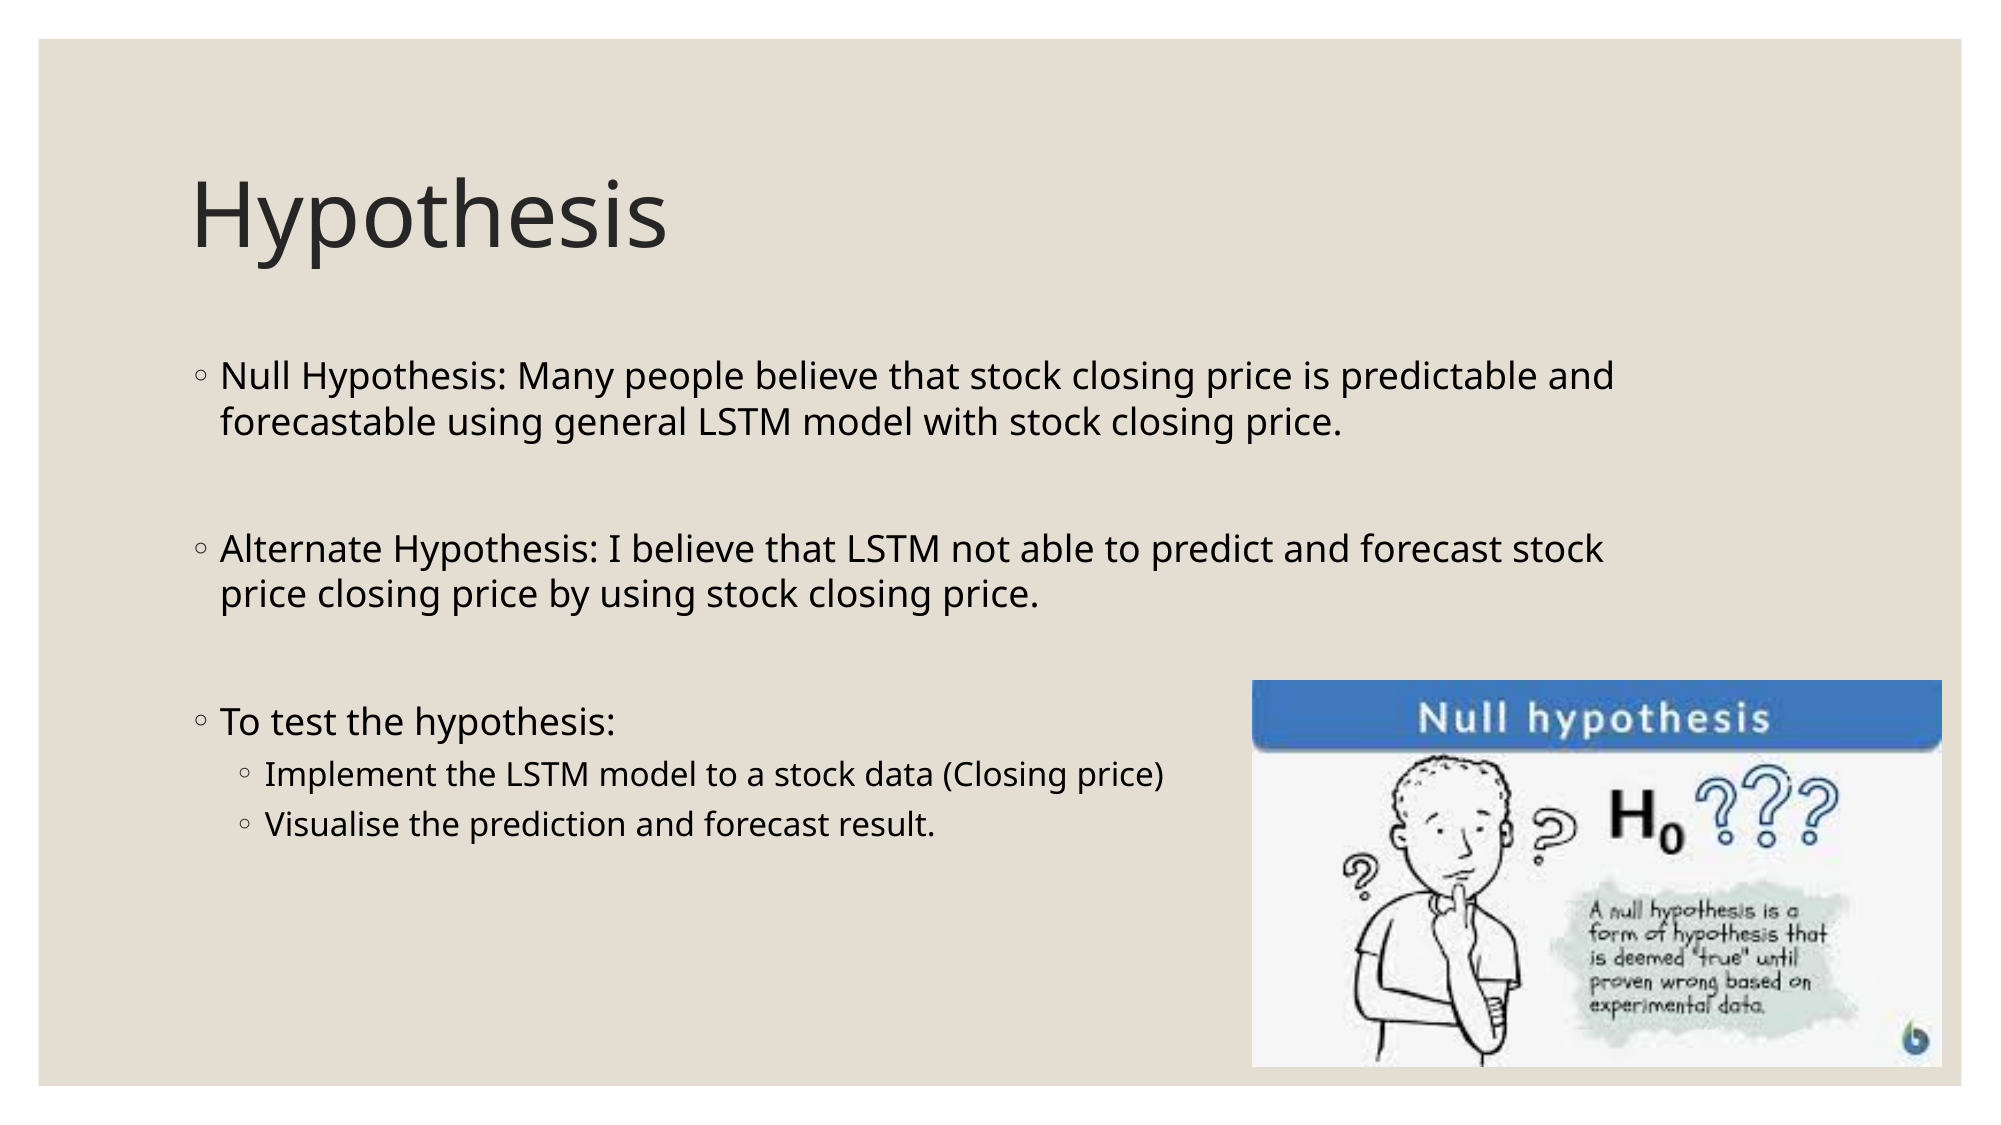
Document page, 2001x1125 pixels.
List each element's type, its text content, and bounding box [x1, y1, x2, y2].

list Null Hypothesis: Many people believe that stock closing price is predictable and forecastable using general LSTM model with stock closing price. Alternate Hypothesis: I believe that LSTM not able to predict and forecast stock price closing price by using stock closing price. To test the hypothesis: Implement the LSTM model to a stock data (Closing price) Visualise the prediction and forecast result. [174, 345, 1654, 563]
title Hypothesis [174, 105, 1825, 331]
picture [1252, 680, 1942, 1067]
